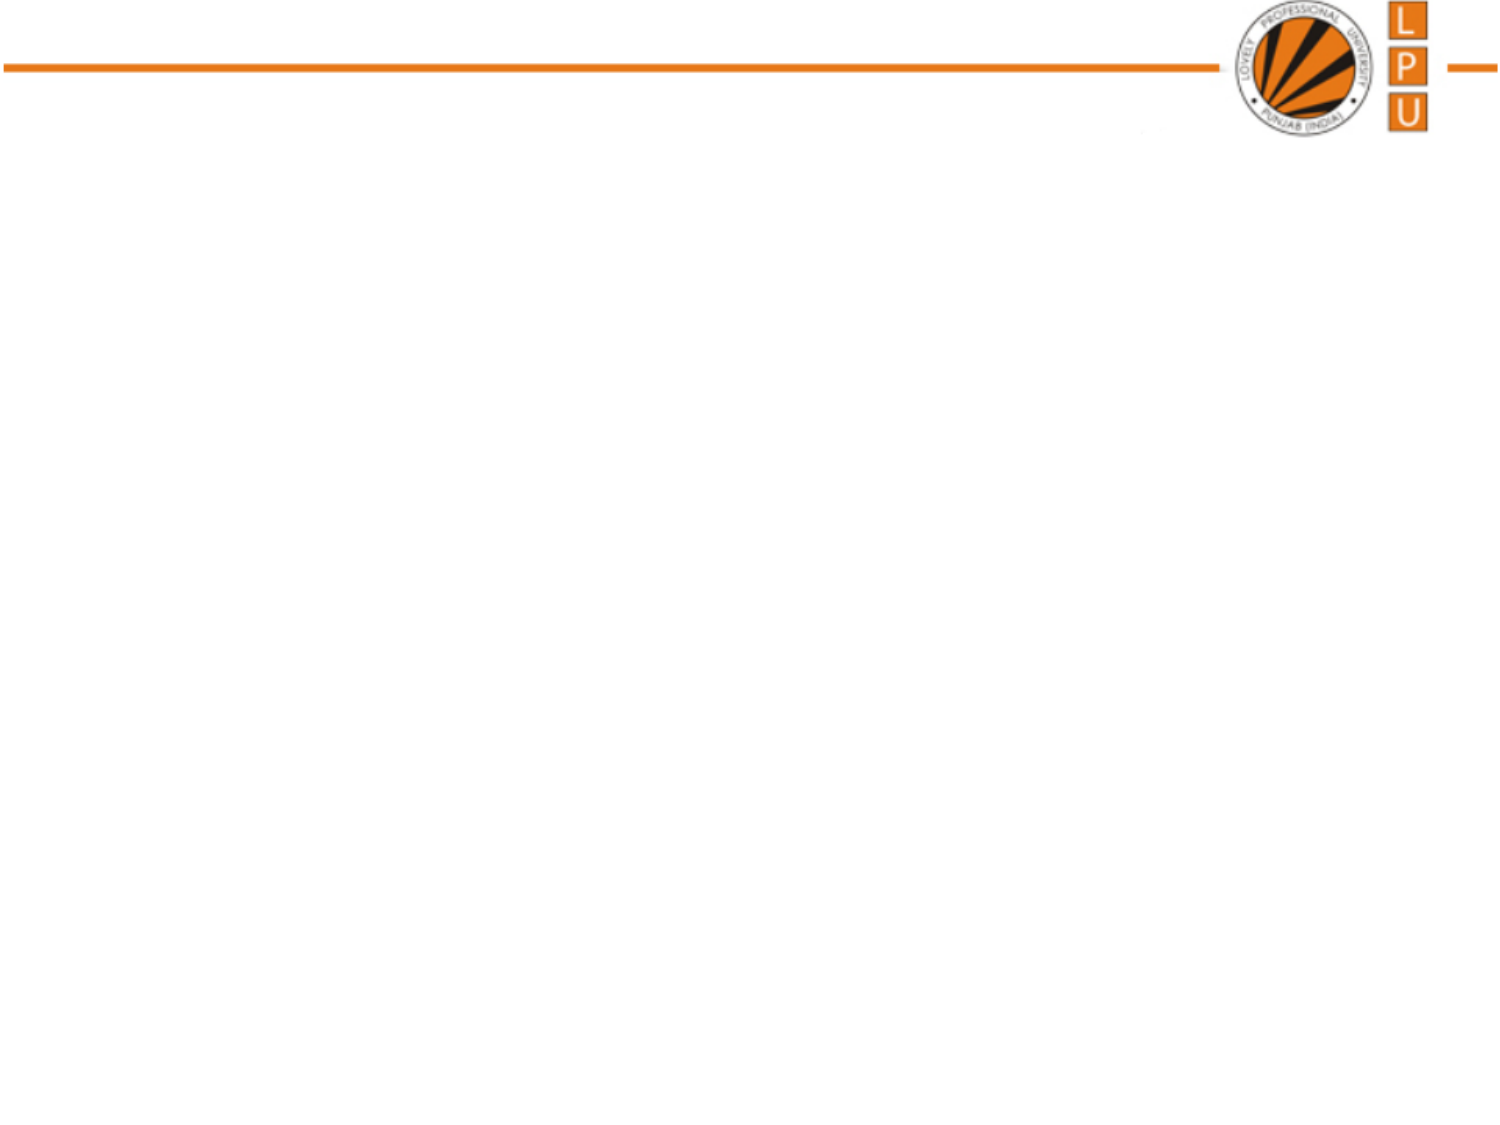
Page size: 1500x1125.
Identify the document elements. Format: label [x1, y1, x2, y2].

picture [3, 0, 1500, 155]
